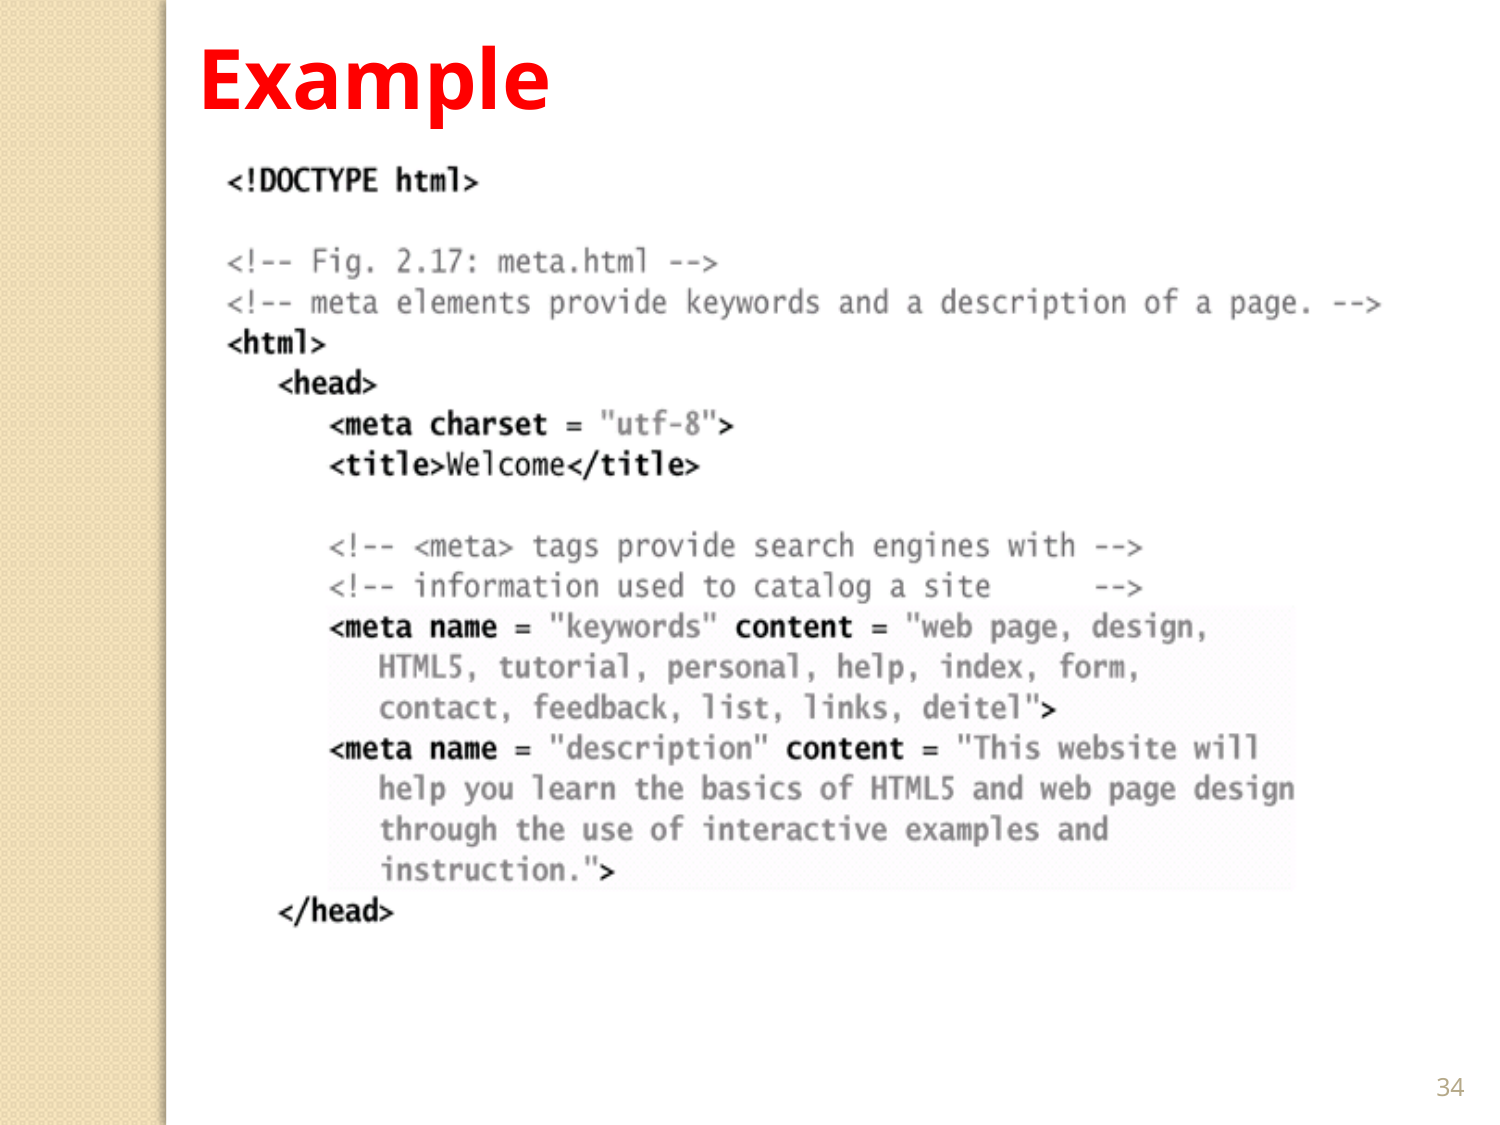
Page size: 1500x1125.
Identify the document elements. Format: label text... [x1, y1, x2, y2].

slide_number 34 [1413, 1034, 1488, 1113]
picture [206, 136, 1411, 941]
text_box Example [182, 19, 1413, 149]
